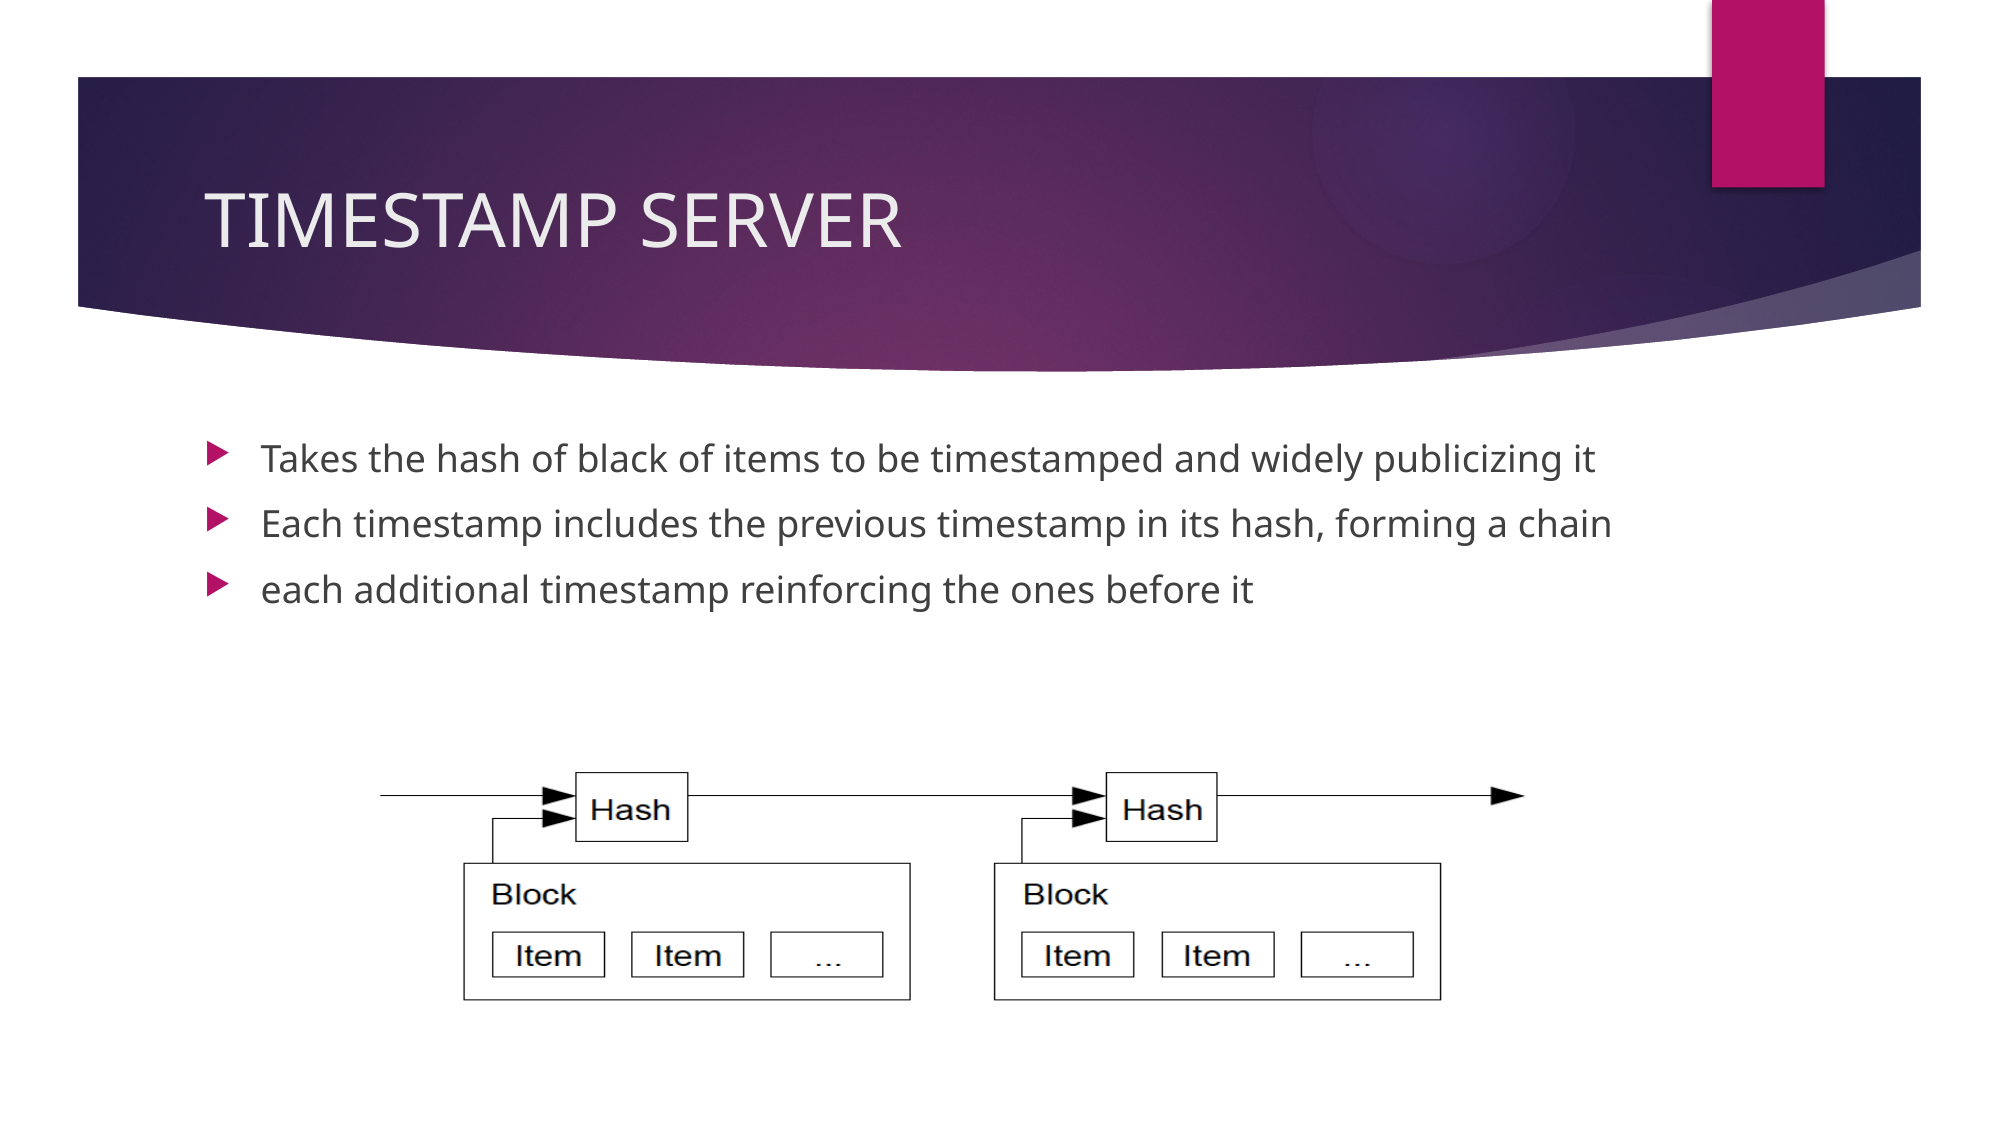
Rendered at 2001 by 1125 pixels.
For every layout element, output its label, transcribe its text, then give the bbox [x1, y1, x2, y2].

title TIMESTAMP SERVER [189, 159, 1627, 276]
list Takes the hash of black of items to be timestamped and widely publicizing it Each timestamp includes the previous timestamp in its hash, forming a chain each additional timestamp reinforcing the ones before it [189, 427, 1638, 966]
picture [331, 745, 1562, 1065]
